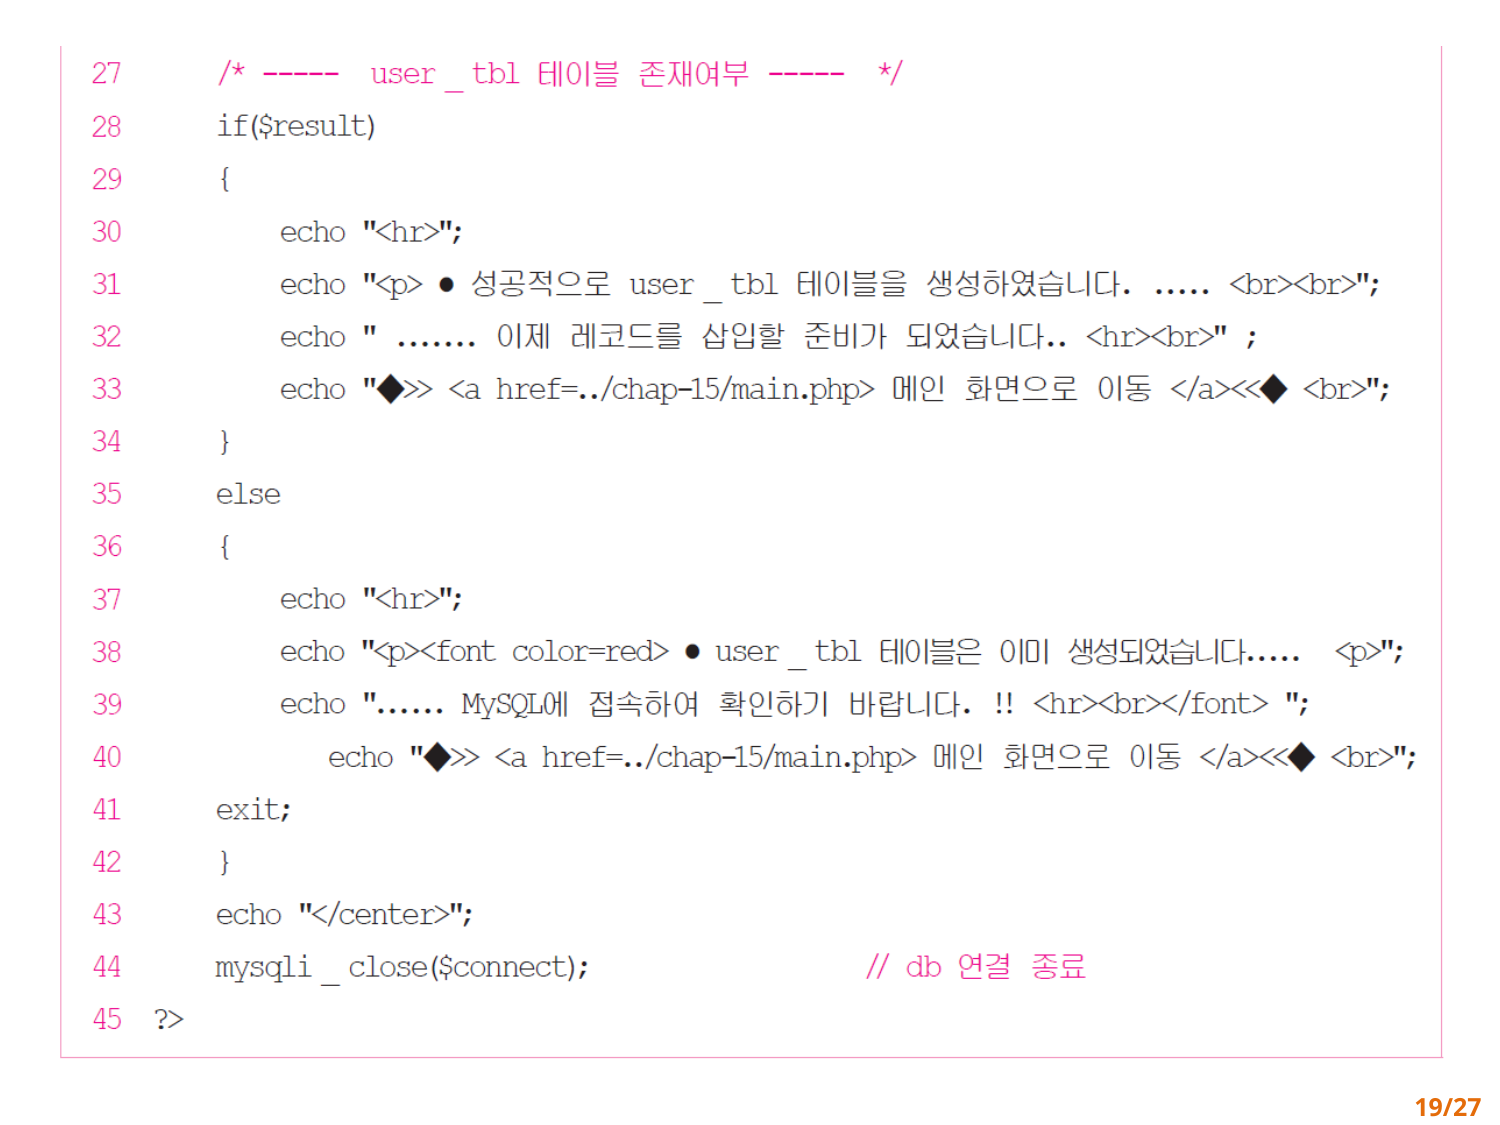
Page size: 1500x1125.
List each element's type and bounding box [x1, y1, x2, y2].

picture [37, 46, 1462, 1078]
